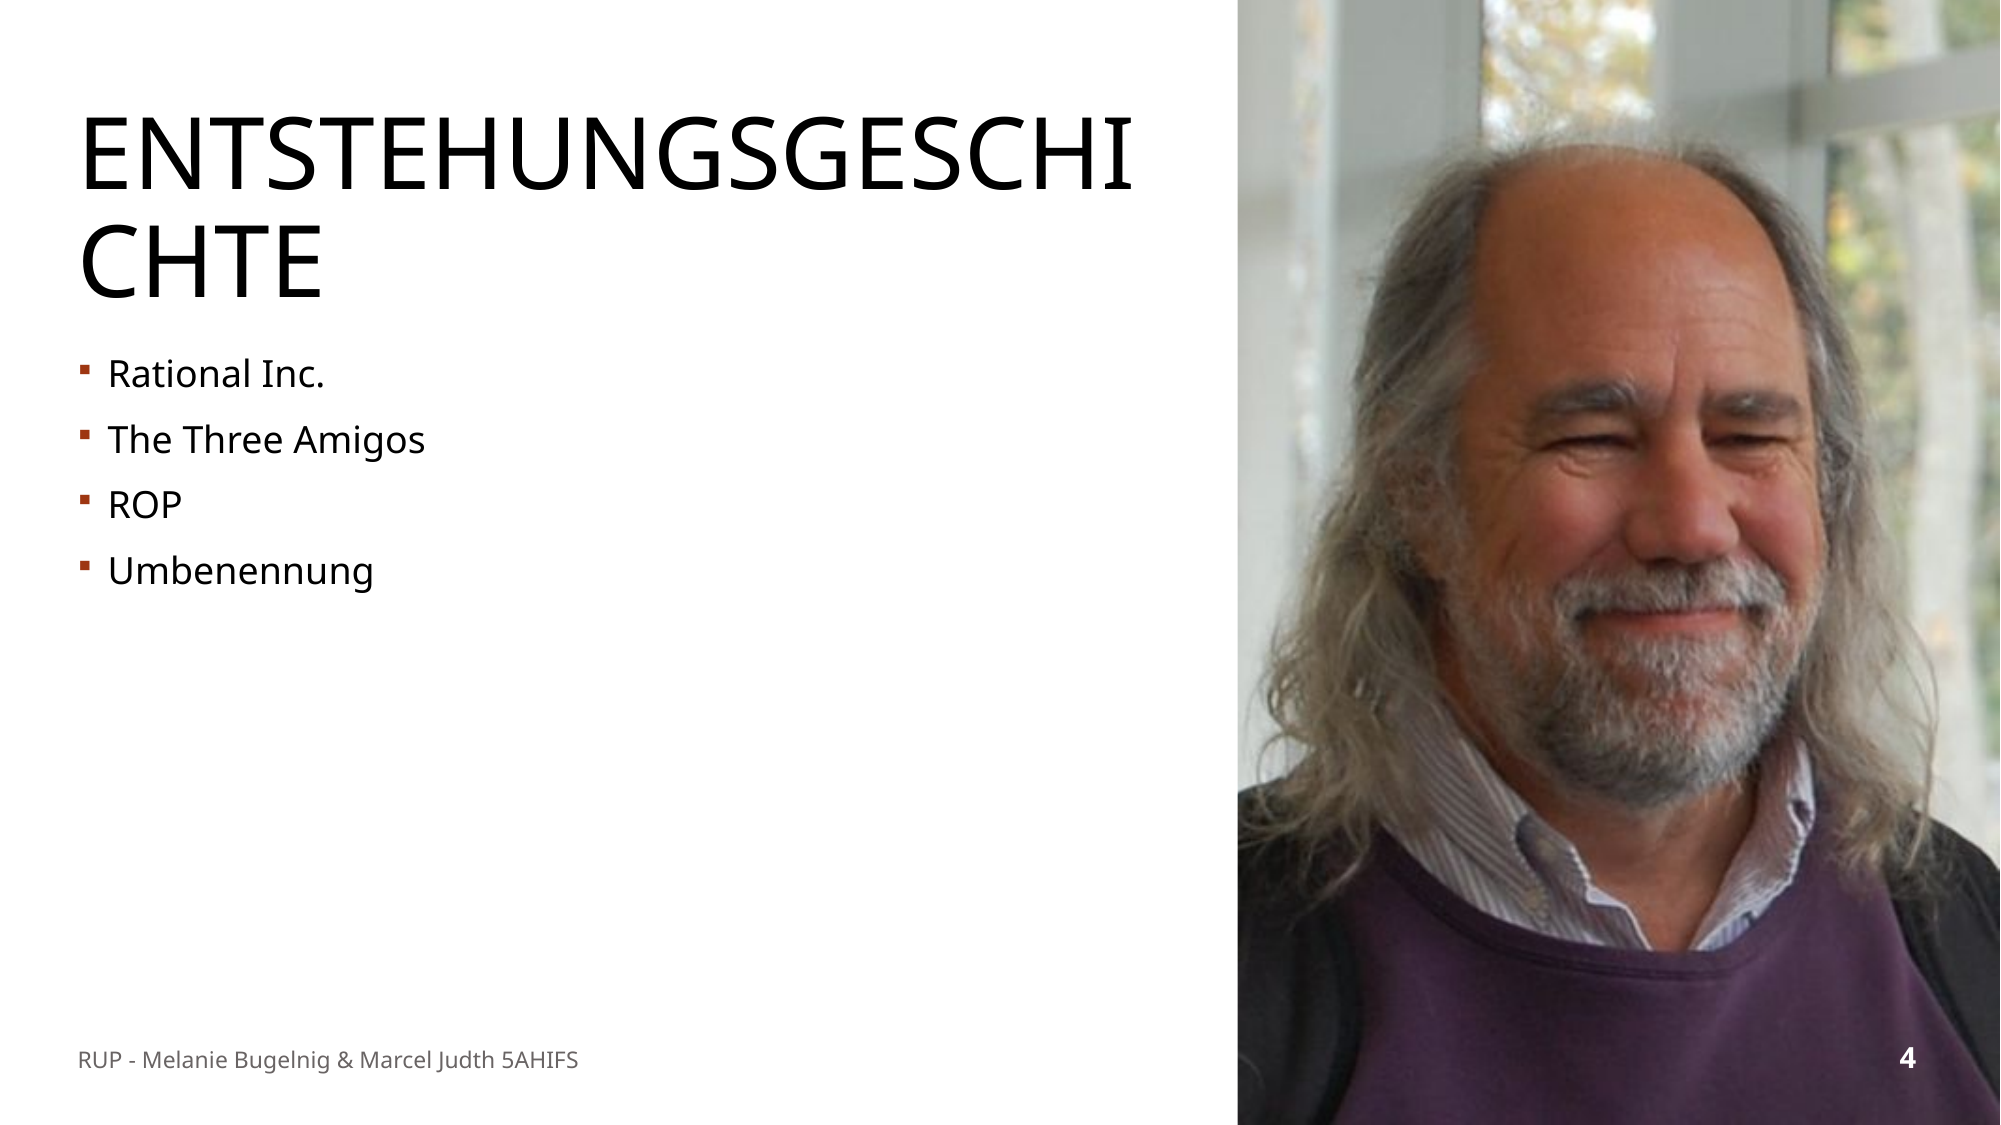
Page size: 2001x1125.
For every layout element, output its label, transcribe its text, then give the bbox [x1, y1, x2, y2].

list Rational Inc. The Three Amigos ROP Umbenennung [62, 348, 1169, 1013]
title Entstehungsgeschichte [62, 79, 1169, 344]
picture [1237, 0, 2000, 1125]
footer RUP - Melanie Bugelnig & Marcel Judth 5AHIFS [62, 1028, 791, 1089]
